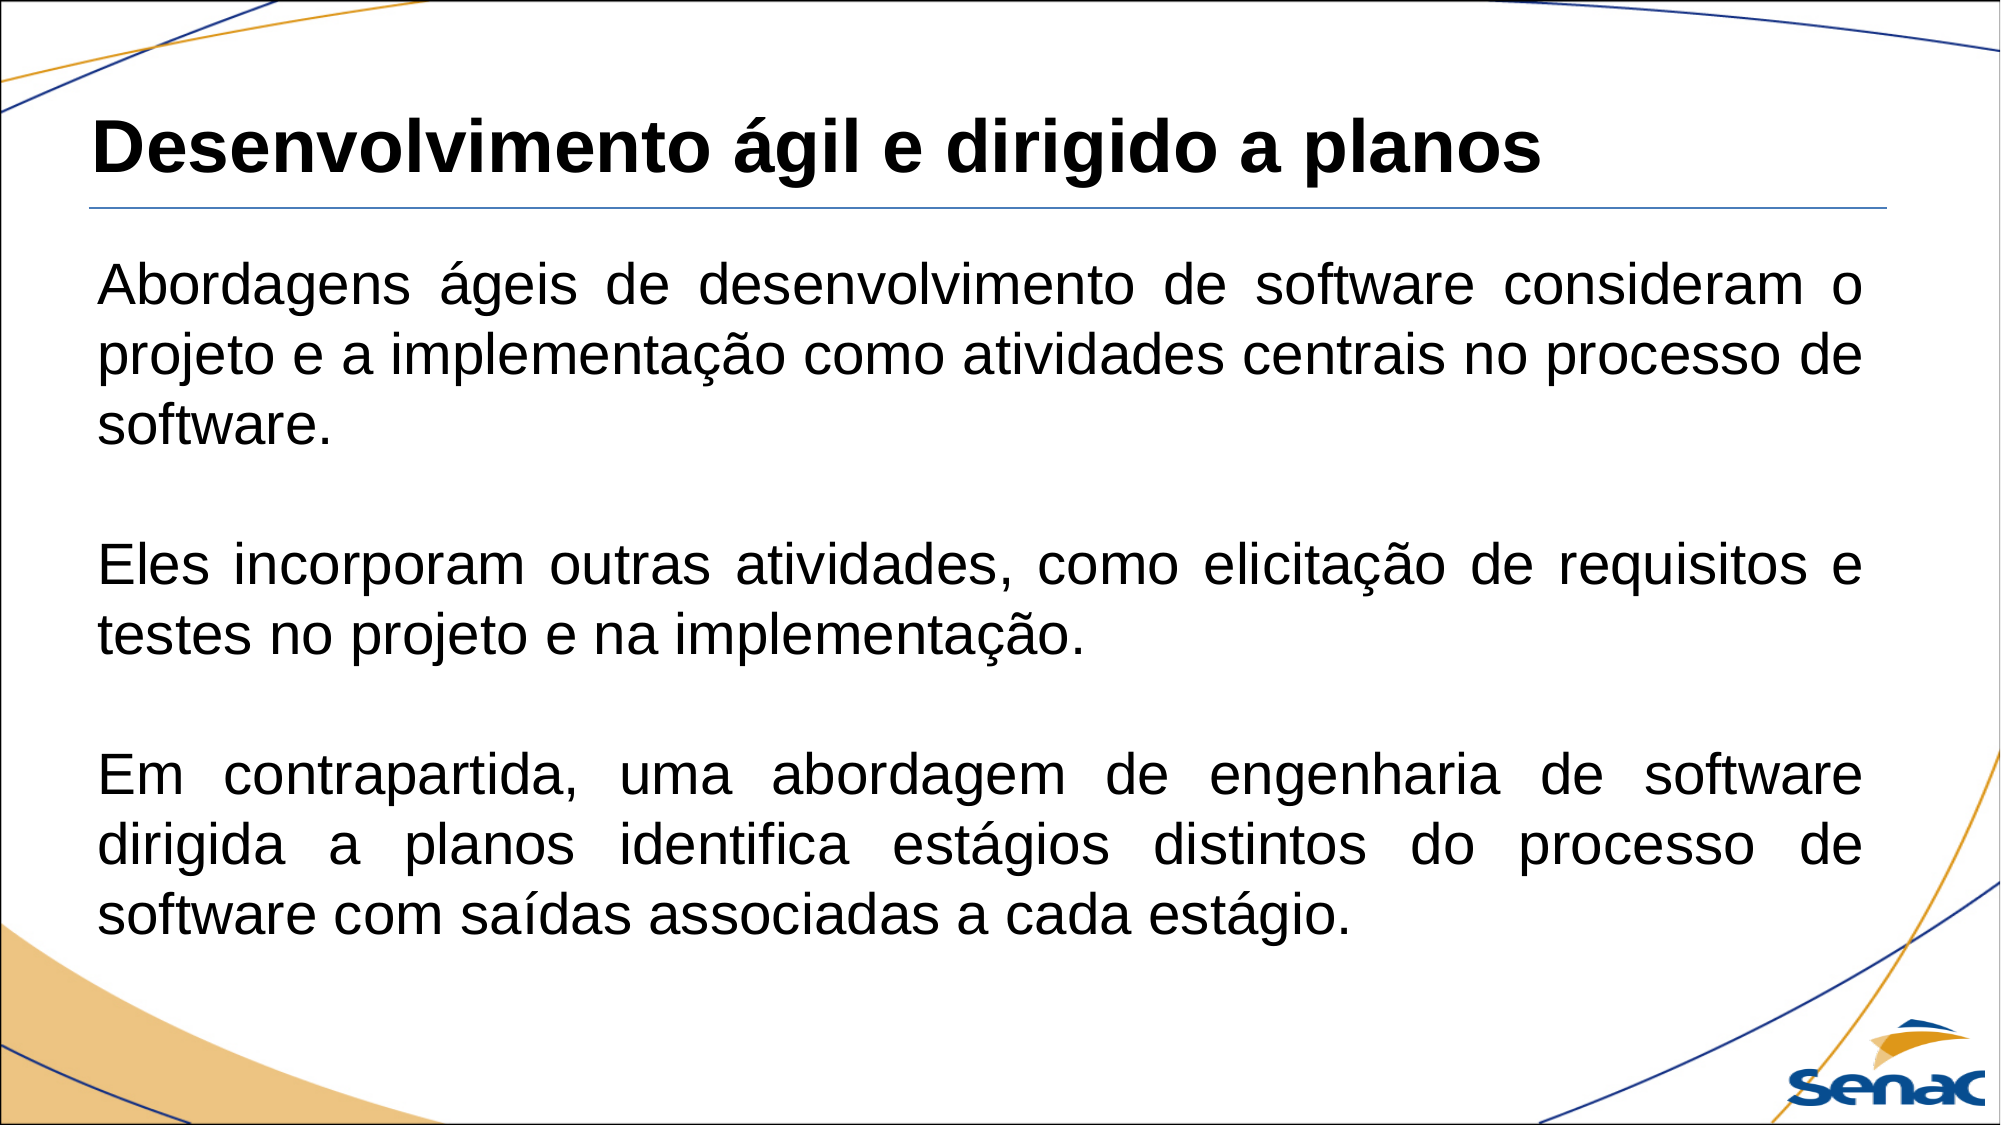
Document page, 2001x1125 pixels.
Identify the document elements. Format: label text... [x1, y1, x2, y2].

text_box Abordagens ágeis de desenvolvimento de software consideram o projeto e a implementação como atividades centrais no processo de software. Eles incorporam outras atividades, como elicitação de requisitos e testes no projeto e na implementação. Em contrapartida, uma abordagem de engenharia de software dirigida a planos identifica estágios distintos do processo de software com saídas associadas a cada estágio. [82, 239, 1882, 954]
text_box Desenvolvimento ágil e dirigido a planos [76, 89, 1888, 197]
picture [0, 0, 2001, 1125]
